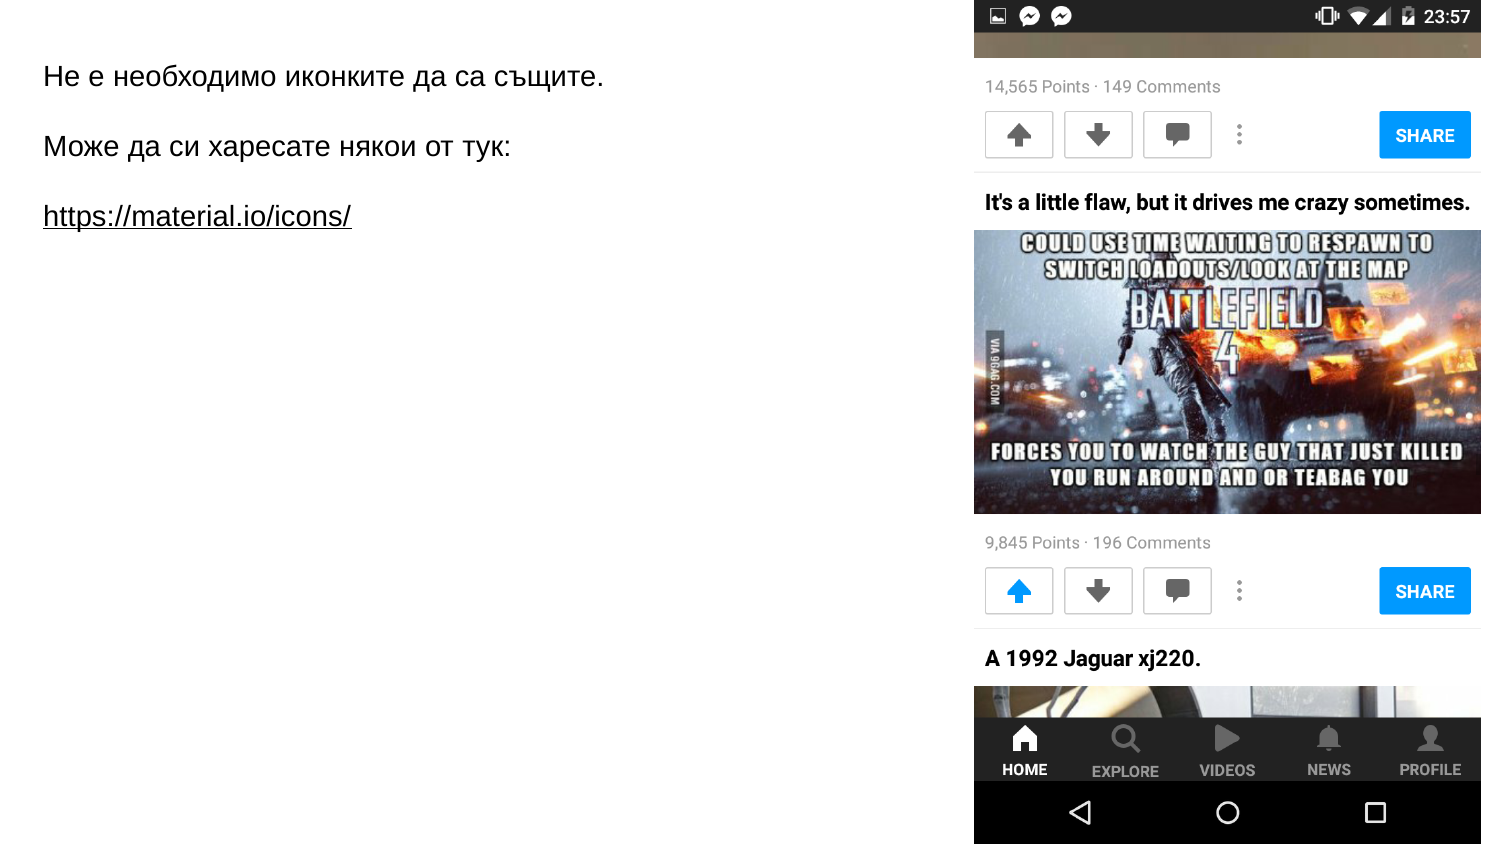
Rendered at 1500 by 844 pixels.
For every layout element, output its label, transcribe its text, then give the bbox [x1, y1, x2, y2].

text_box Не е необходимо иконките да са същите. Може да си харесате някои от тук: https://material.io/icons/ [28, 42, 661, 683]
picture [974, 0, 1482, 844]
